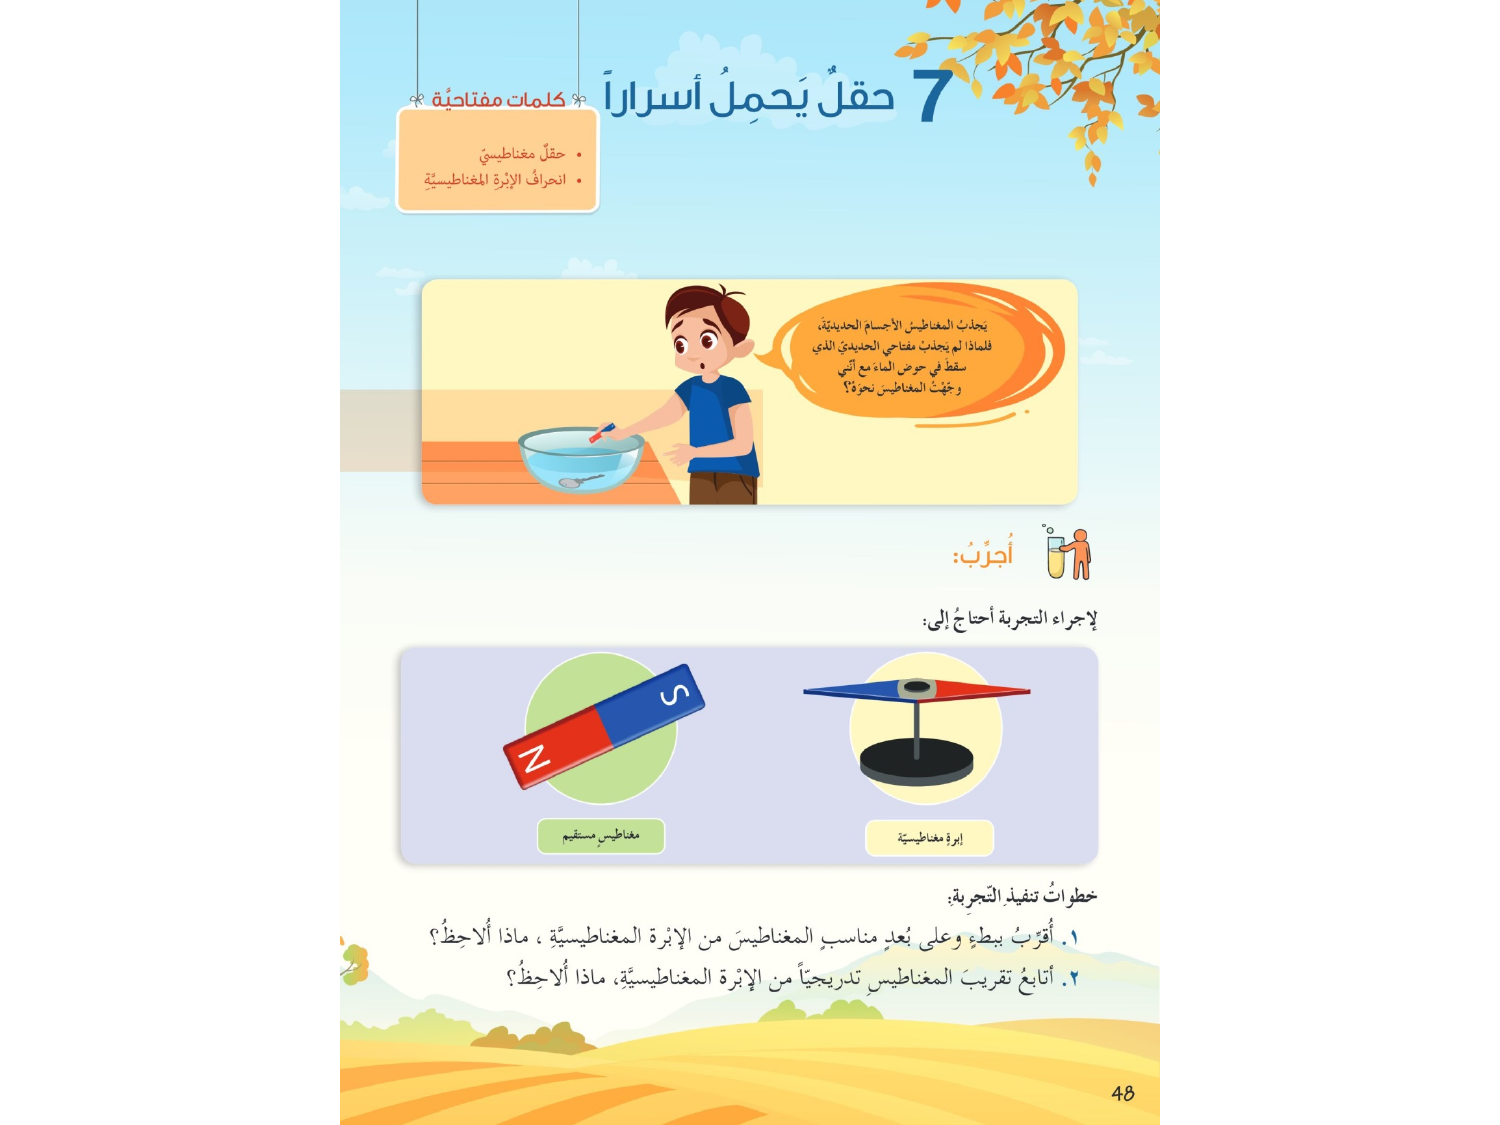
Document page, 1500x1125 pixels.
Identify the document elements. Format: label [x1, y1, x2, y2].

picture [340, 0, 1160, 1125]
